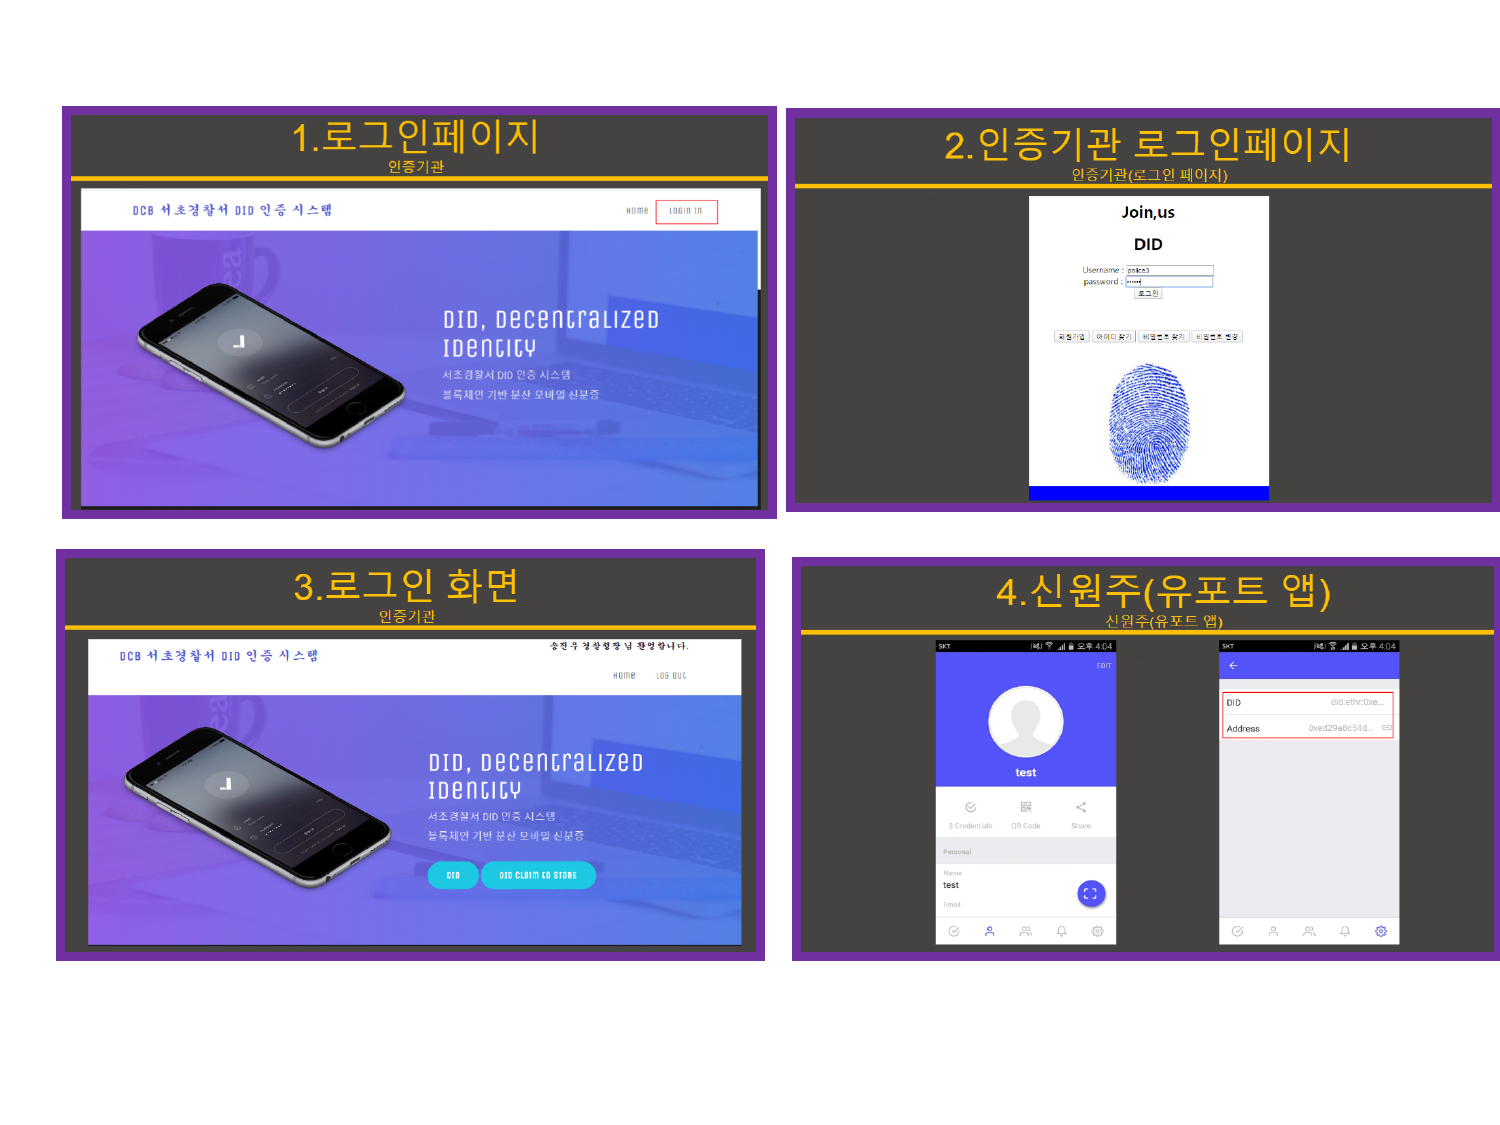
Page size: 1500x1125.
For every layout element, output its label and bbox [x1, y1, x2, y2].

picture [800, 566, 1495, 952]
picture [794, 117, 1493, 503]
picture [64, 557, 757, 952]
list [70, 115, 769, 510]
